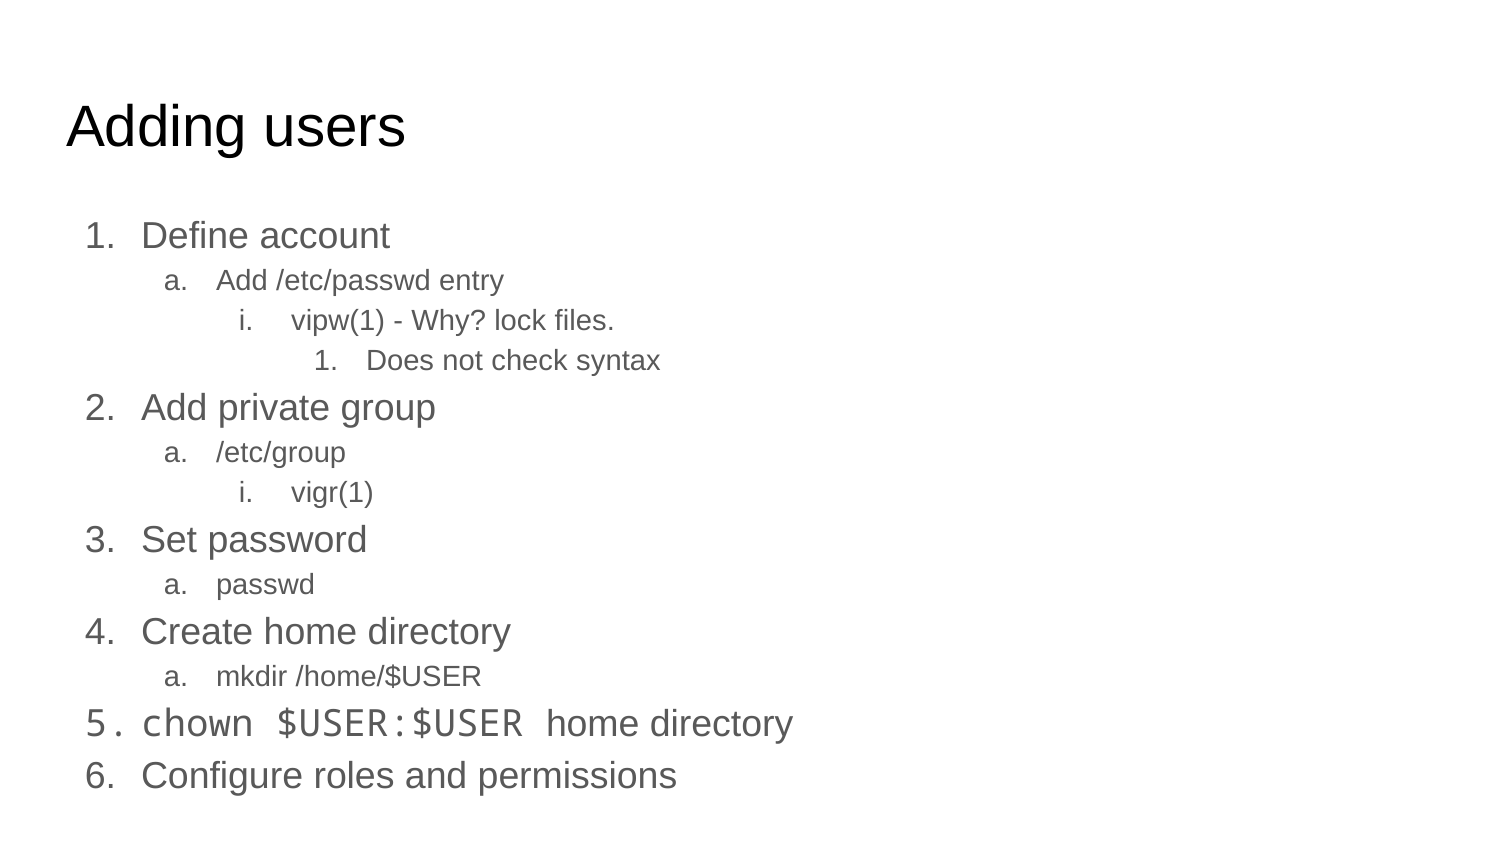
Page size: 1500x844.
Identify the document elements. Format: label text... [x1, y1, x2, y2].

title Adding users [51, 72, 1449, 167]
list Define account Add /etc/passwd entry vipw(1) - Why? lock files. Does not check syntax Add private group /etc/group vigr(1) Set password passwd Create home directory mkdir /home/$USER chown $USER:$USER home directory Configure roles and permissions [51, 189, 1449, 750]
